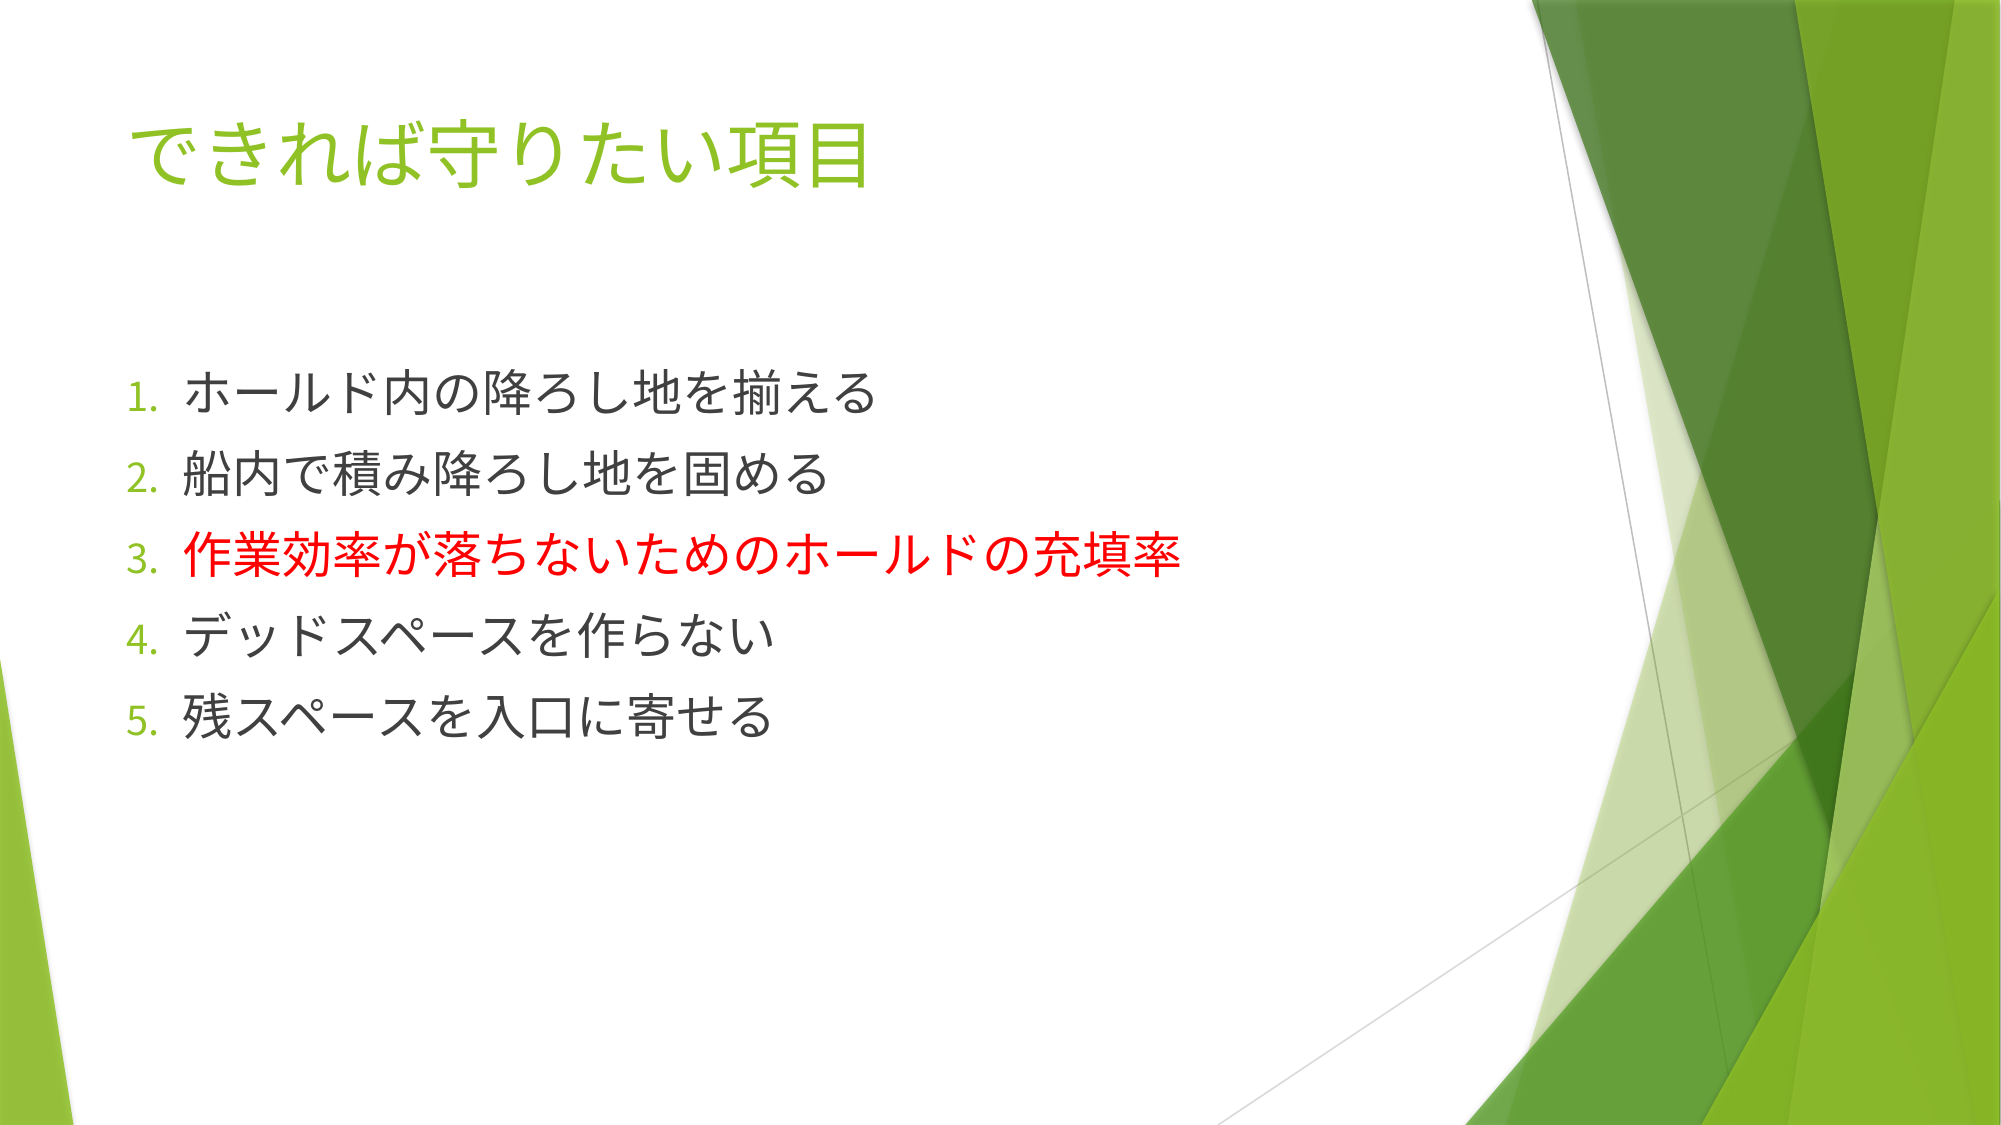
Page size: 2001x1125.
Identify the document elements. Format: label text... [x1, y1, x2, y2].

list ホールド内の降ろし地を揃える 船内で積み降ろし地を固める 作業効率が落ちないためのホールドの充填率 デッドスペースを作らない 残スペースを入口に寄せる [111, 354, 1522, 992]
title できれば守りたい項目 [111, 99, 1522, 317]
